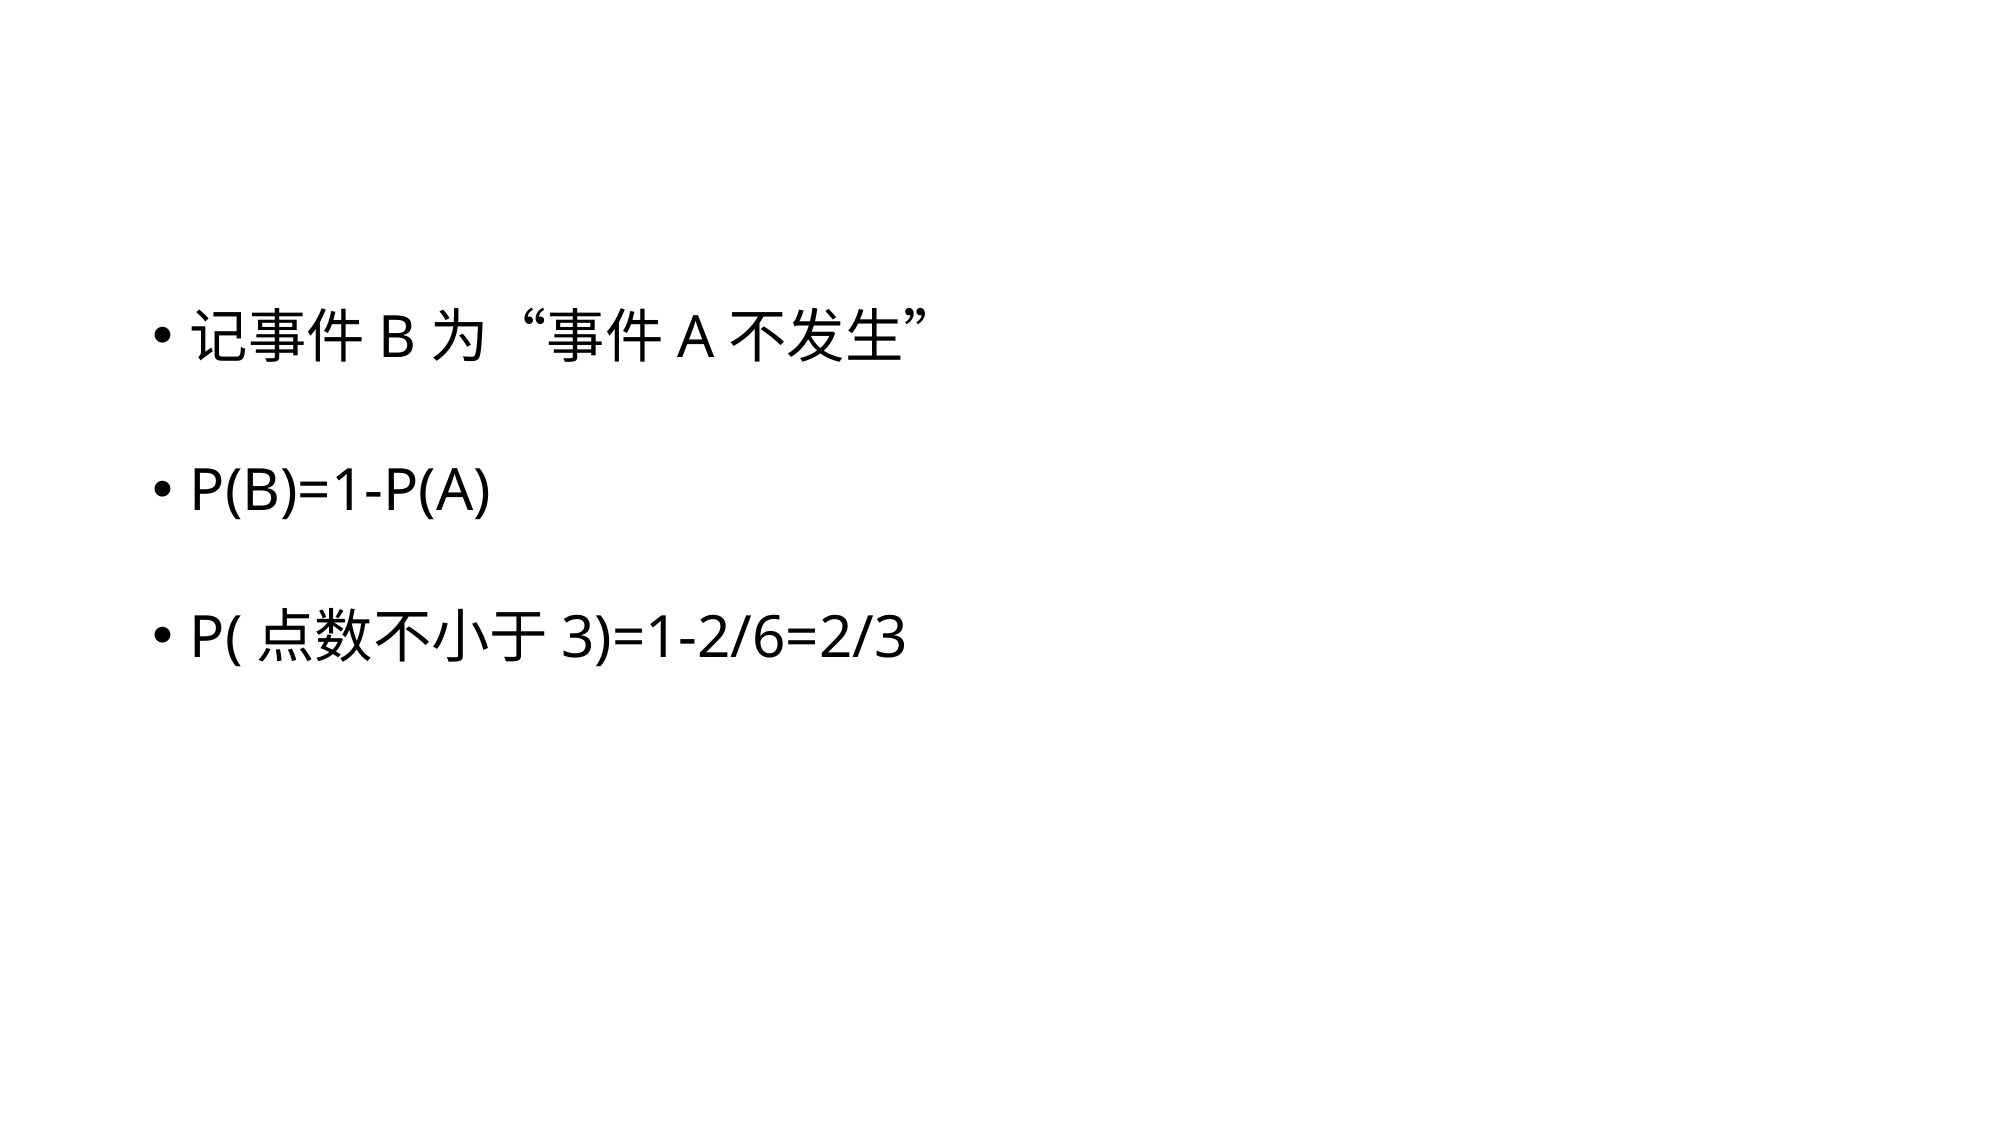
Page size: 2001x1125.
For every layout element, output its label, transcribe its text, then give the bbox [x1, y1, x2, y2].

list 记事件B为“事件A不发生” P(B)=1-P(A) P(点数不小于3)=1-2/6=2/3 [137, 299, 1863, 1014]
